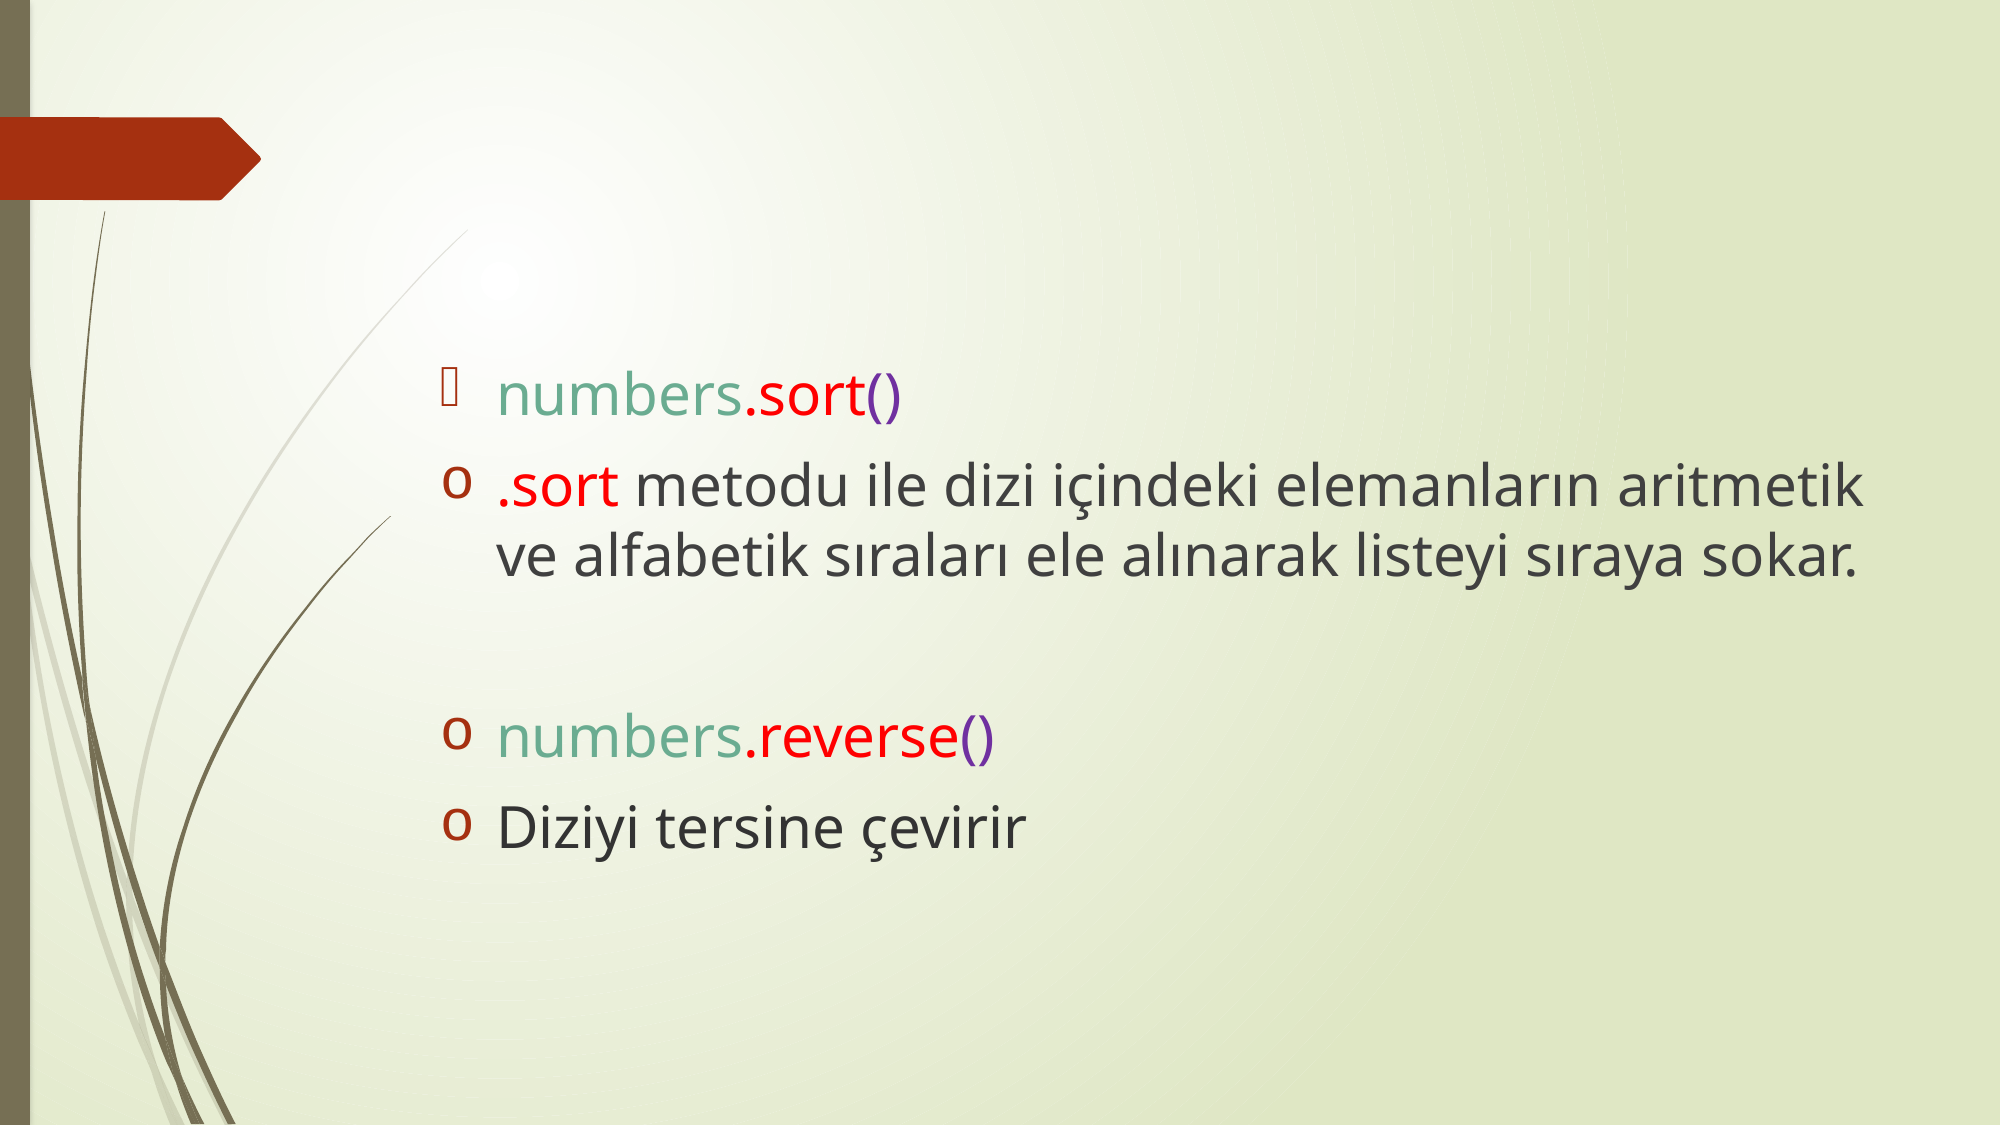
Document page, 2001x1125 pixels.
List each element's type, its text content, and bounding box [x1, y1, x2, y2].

list numbers.sort() .sort metodu ile dizi içindeki elemanların aritmetik ve alfabetik sıraları ele alınarak listeyi sıraya sokar. numbers.reverse() Diziyi tersine çevirir [424, 350, 1888, 970]
